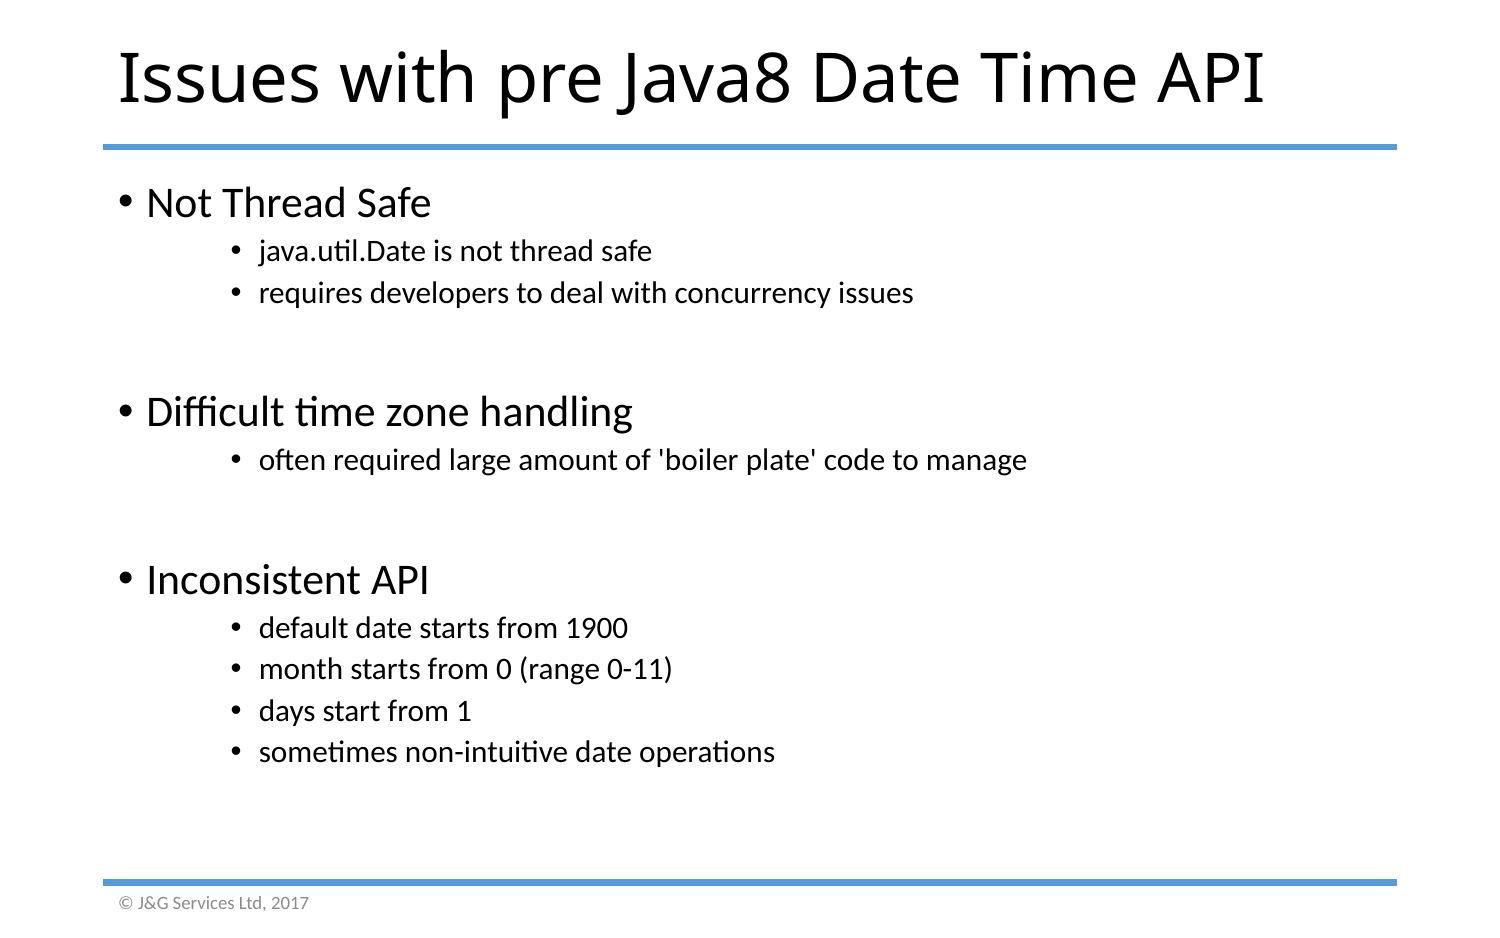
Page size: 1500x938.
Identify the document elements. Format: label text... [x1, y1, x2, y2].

title Issues with pre Java8 Date Time API [103, 27, 1397, 133]
list Not Thread Safe java.util.Date is not thread safe requires developers to deal with concurrency issues Difficult time zone handling often required large amount of 'boiler plate' code to manage Inconsistent API default date starts from 1900 month starts from 0 (range 0-11) days start from 1 sometimes non-intuitive date operations [103, 172, 1397, 858]
